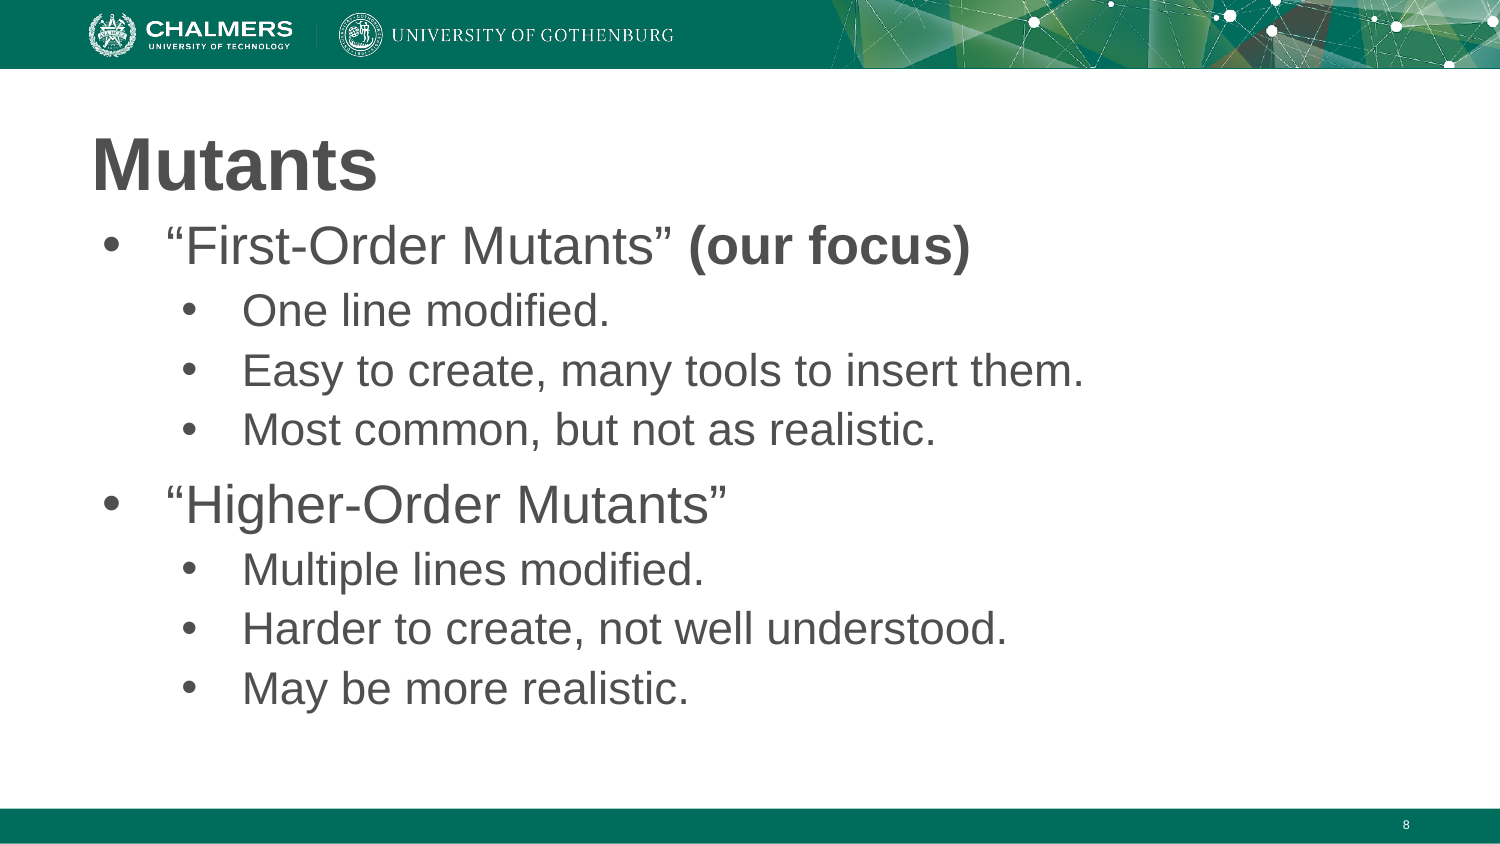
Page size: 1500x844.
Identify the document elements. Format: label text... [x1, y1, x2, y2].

title Mutants [76, 100, 1425, 210]
picture [759, 0, 1500, 68]
picture [64, 0, 696, 85]
slide_number ‹#› [1074, 809, 1425, 844]
list “First-Order Mutants” (our focus) One line modified. Easy to create, many tools to insert them. Most common, but not as realistic. “Higher-Order Mutants” Multiple lines modified. Harder to create, not well understood. May be more realistic. [76, 210, 1425, 782]
